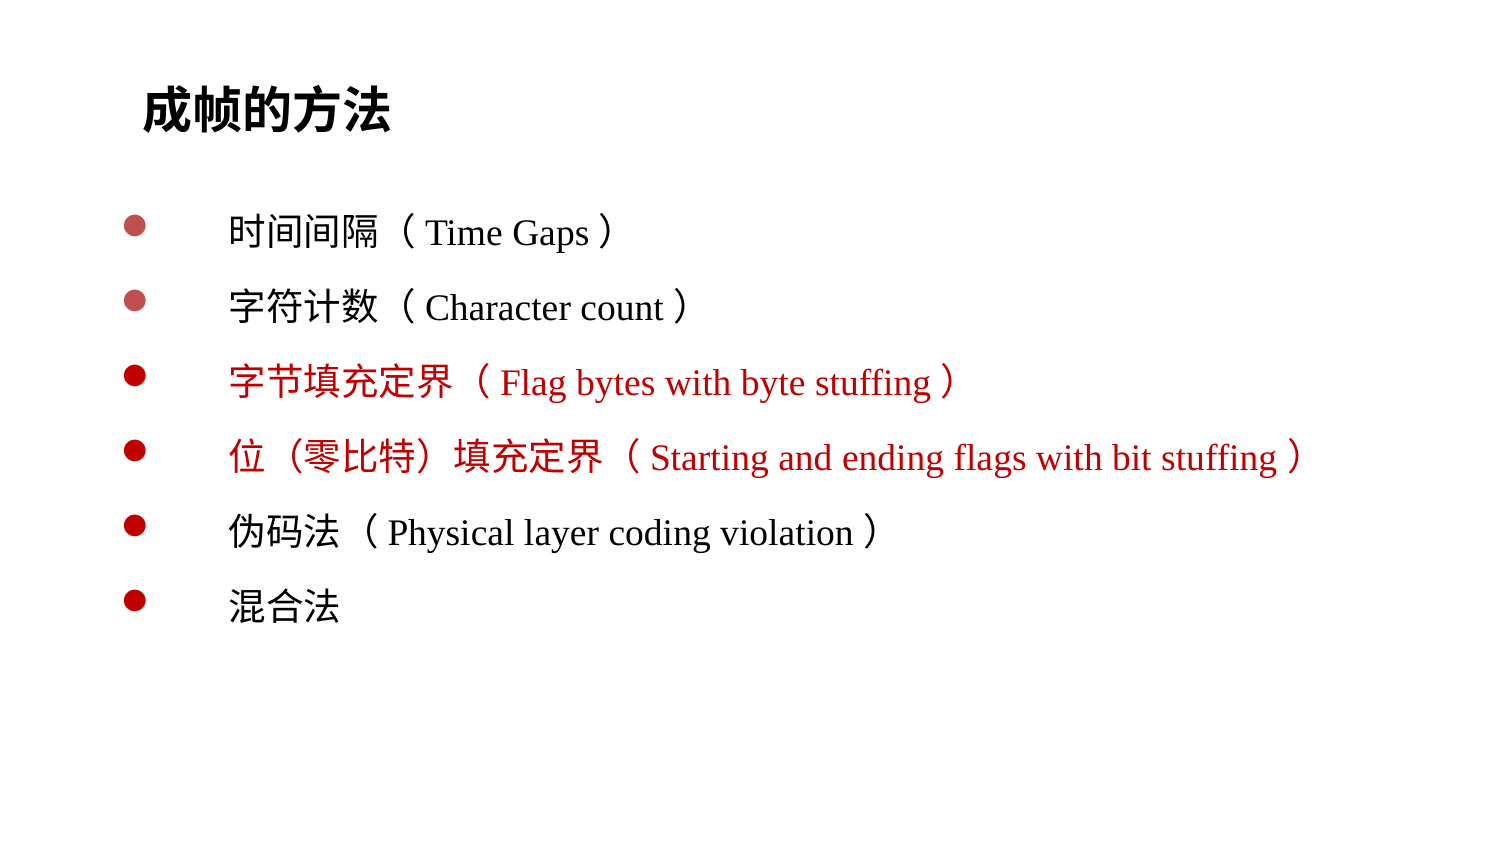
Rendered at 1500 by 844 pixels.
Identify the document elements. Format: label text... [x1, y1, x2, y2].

text_box 成帧的方法 [127, 40, 954, 146]
text_box 时间间隔（Time Gaps） 字符计数（Character count） 字节填充定界（Flag bytes with byte stuffing） 位（零比特）填充定界（Starting and ending flags with bit stuffing） 伪码法（Physical layer coding violation） 混合法 [106, 177, 1385, 759]
